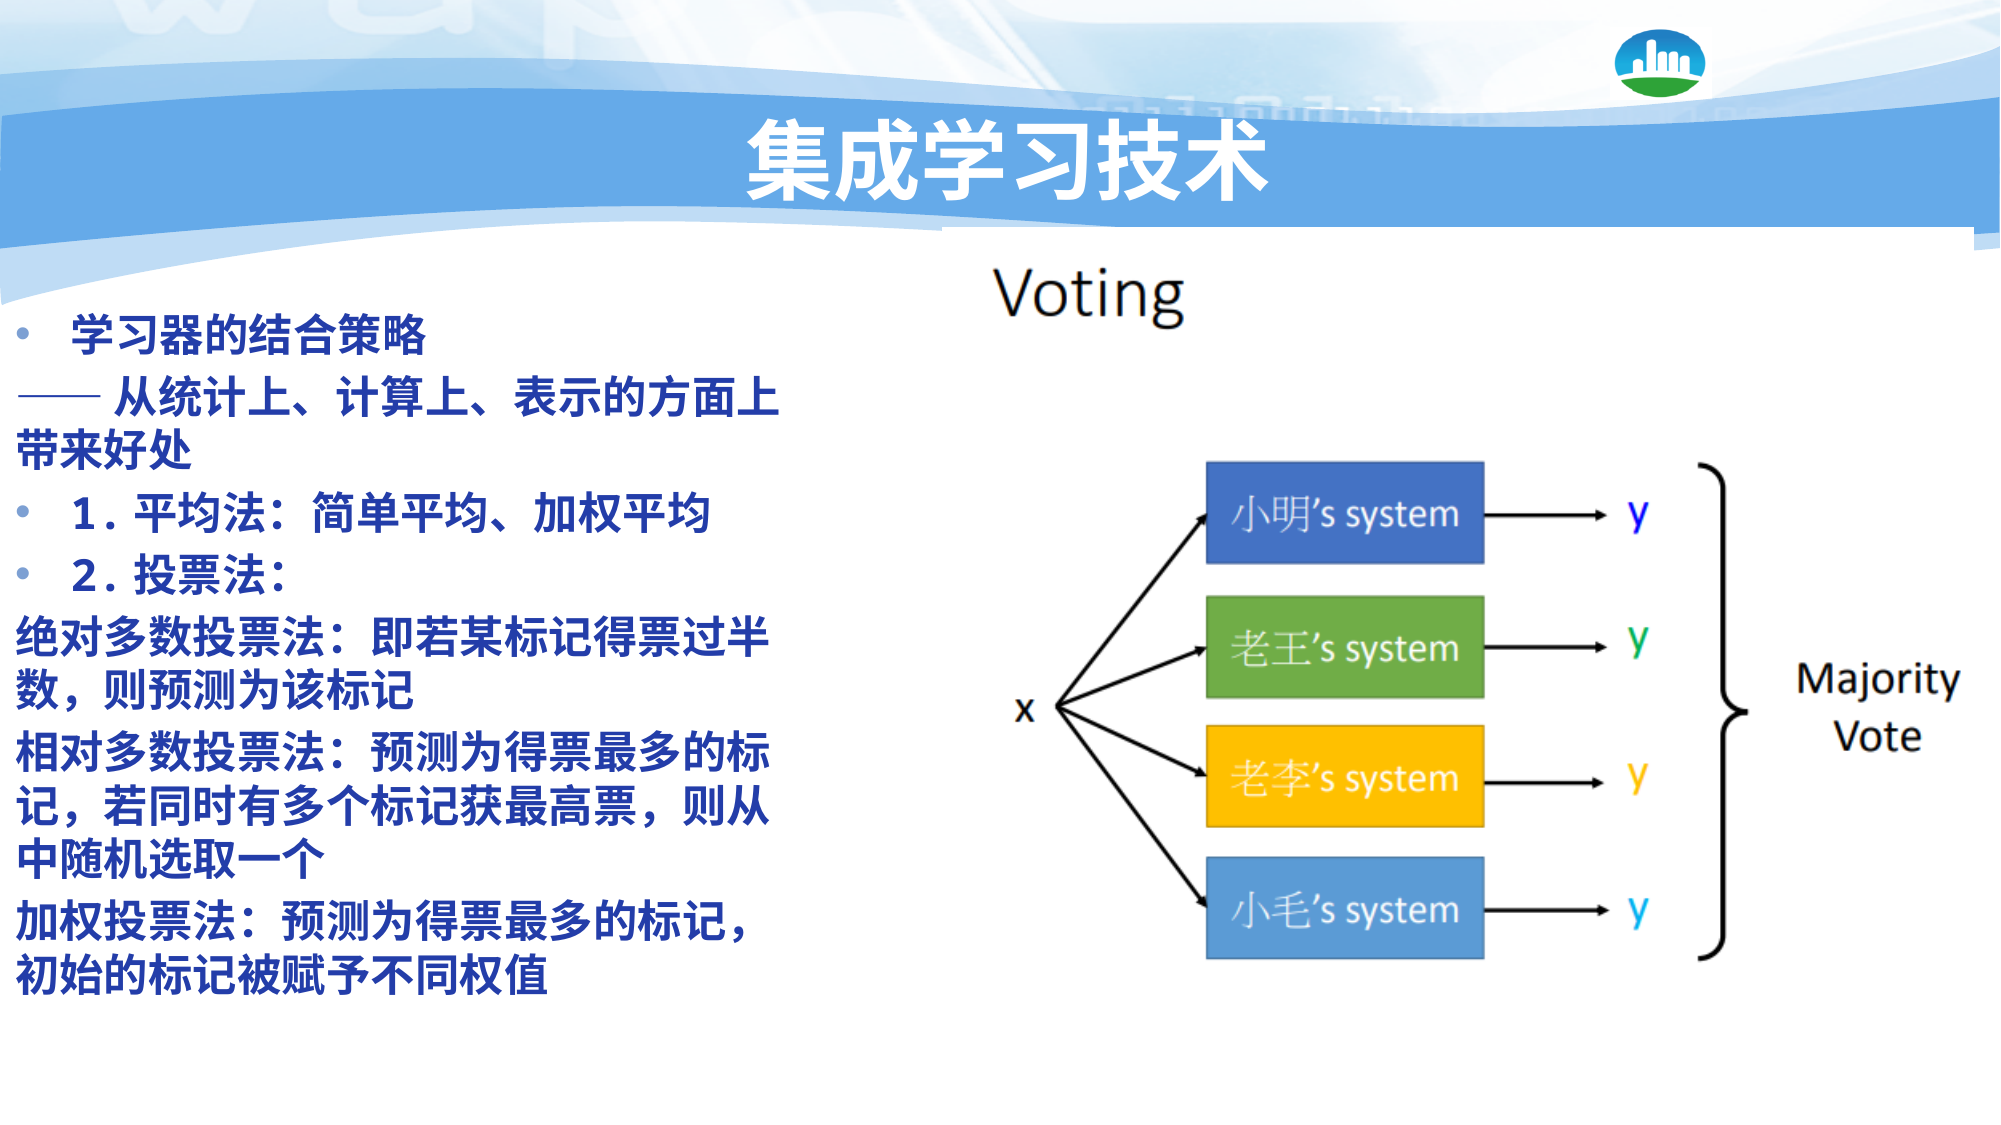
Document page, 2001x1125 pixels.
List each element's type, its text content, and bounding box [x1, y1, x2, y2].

picture [941, 226, 1975, 1014]
title 集成学习技术 [199, 112, 1817, 206]
picture [0, 0, 2000, 112]
list 学习器的结合策略 ——从统计上、计算上、表示的方面上带来好处 1.平均法：简单平均、加权平均 2.投票法： 绝对多数投票法：即若某标记得票过半数，则预测为该标记 相对多数投票法：预测为得票最多的标记，若同时有多个标记获最高票，则从中随机选取一个 加权投票法：预测为得票最多的标记，初始的标记被赋予不同权值 [0, 299, 830, 1014]
